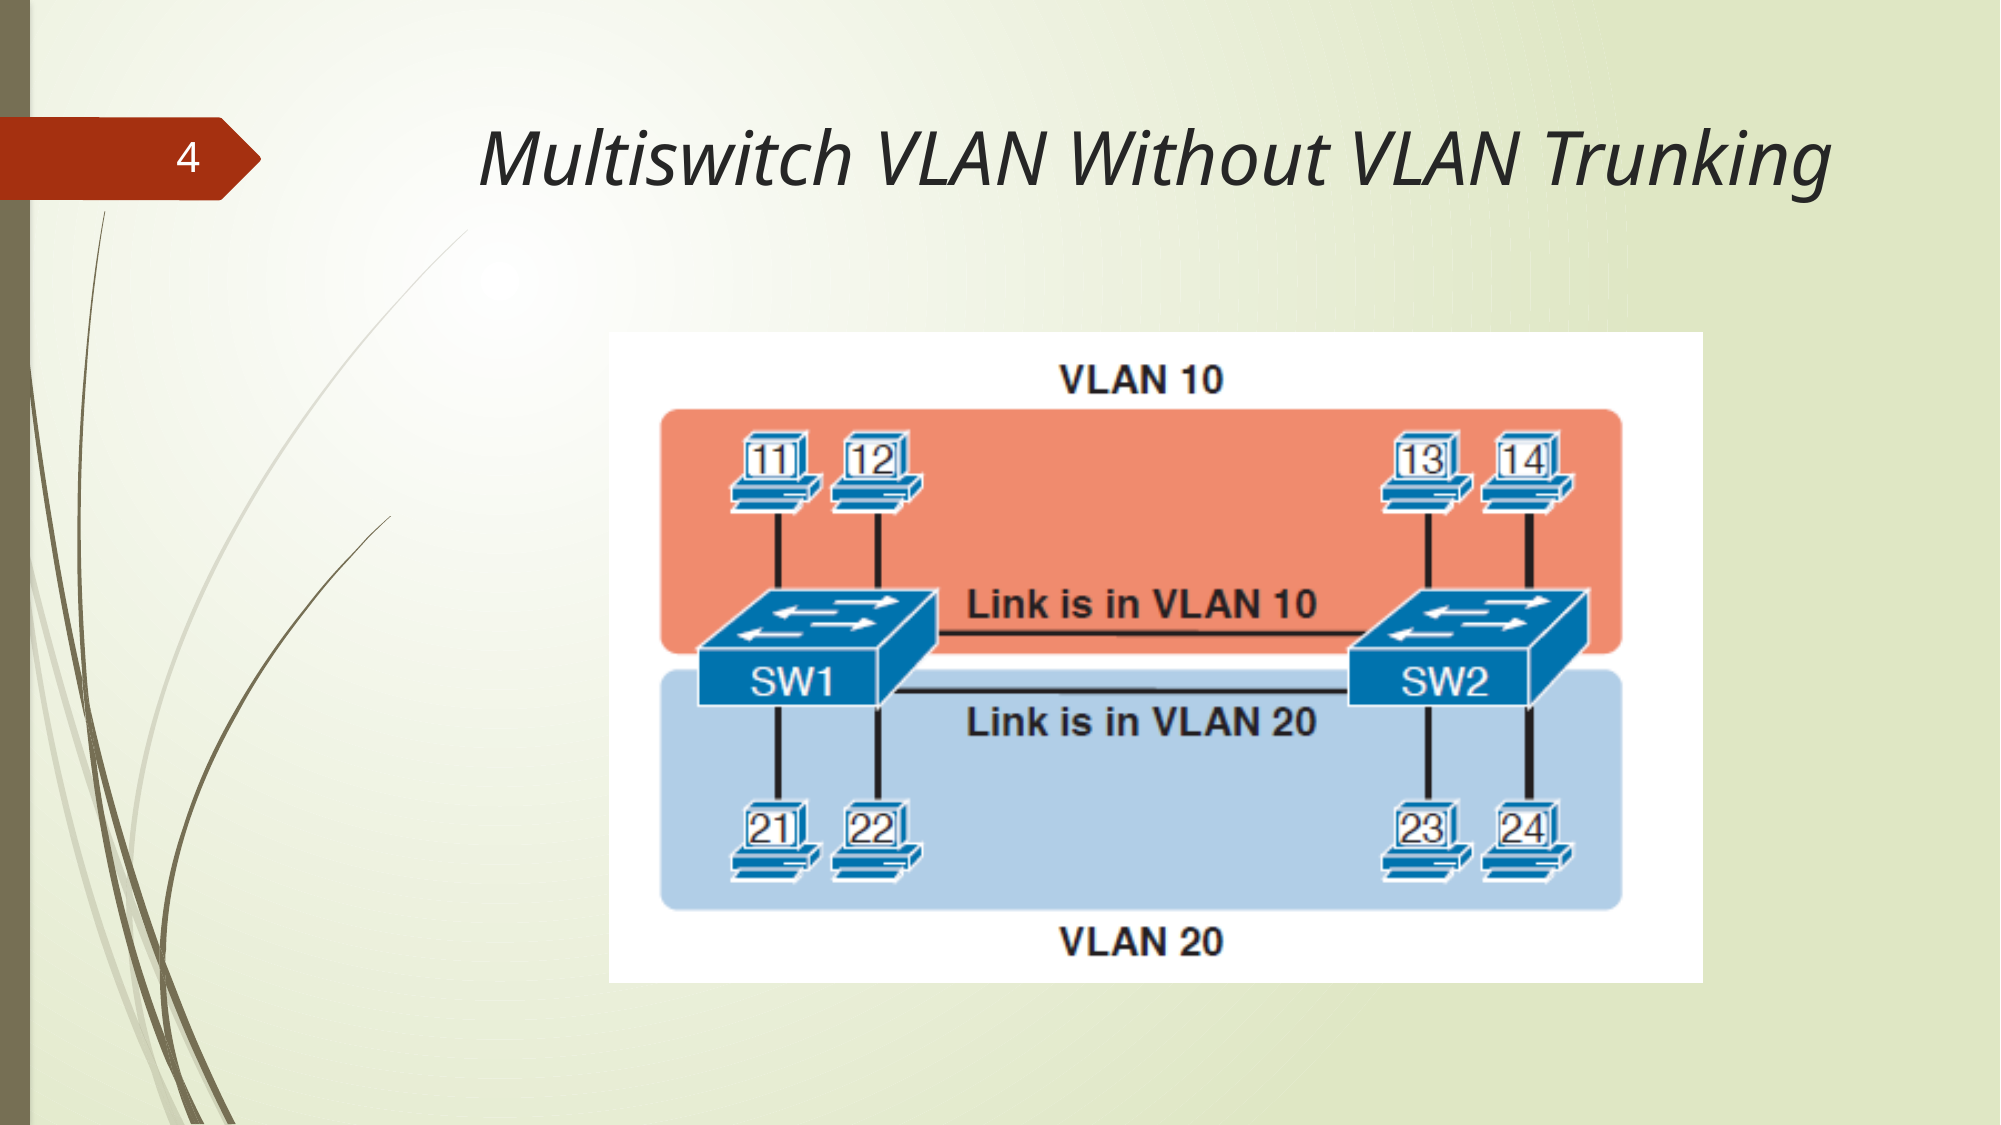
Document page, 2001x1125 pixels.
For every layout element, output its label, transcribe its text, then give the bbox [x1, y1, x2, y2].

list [609, 332, 1704, 983]
title Multiswitch VLAN Without VLAN Trunking [425, 102, 1888, 313]
slide_number 4 [87, 129, 216, 190]
